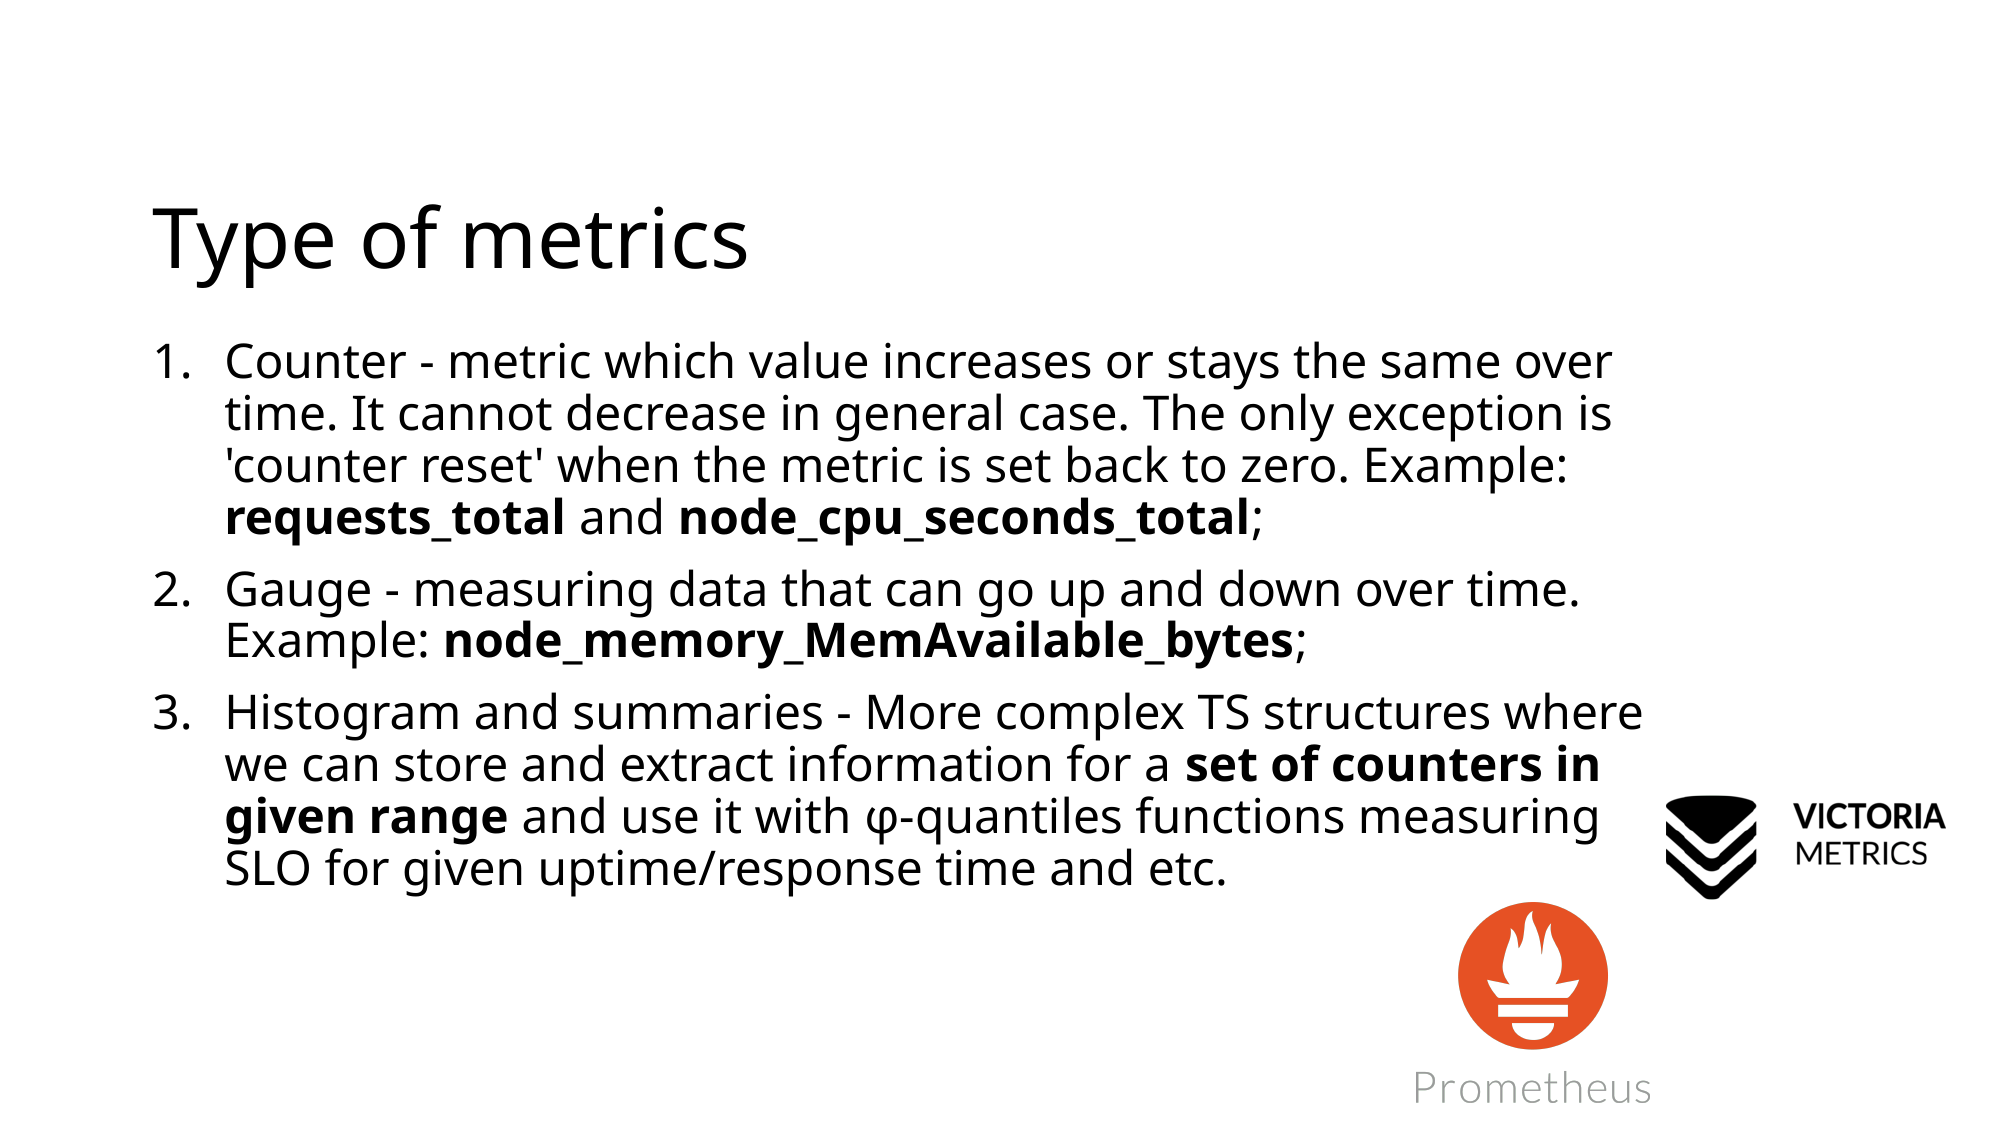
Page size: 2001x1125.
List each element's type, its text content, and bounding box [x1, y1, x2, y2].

list Counter - metric which value increases or stays the same over time. It cannot decrease in general case. The only exception is 'counter reset' when the metric is set back to zero. Example: requests_total and node_cpu_seconds_total; Gauge - measuring data that can go up and down over time. Example: node_memory_MemAvailable_bytes; Histogram and summaries - More complex TS structures where we can store and extract information for a set of counters in given range and use it with φ-quantiles functions measuring SLO for given uptime/response time and etc. [137, 330, 1671, 937]
title Type of metrics [137, 118, 1881, 365]
picture [1415, 691, 1961, 1104]
